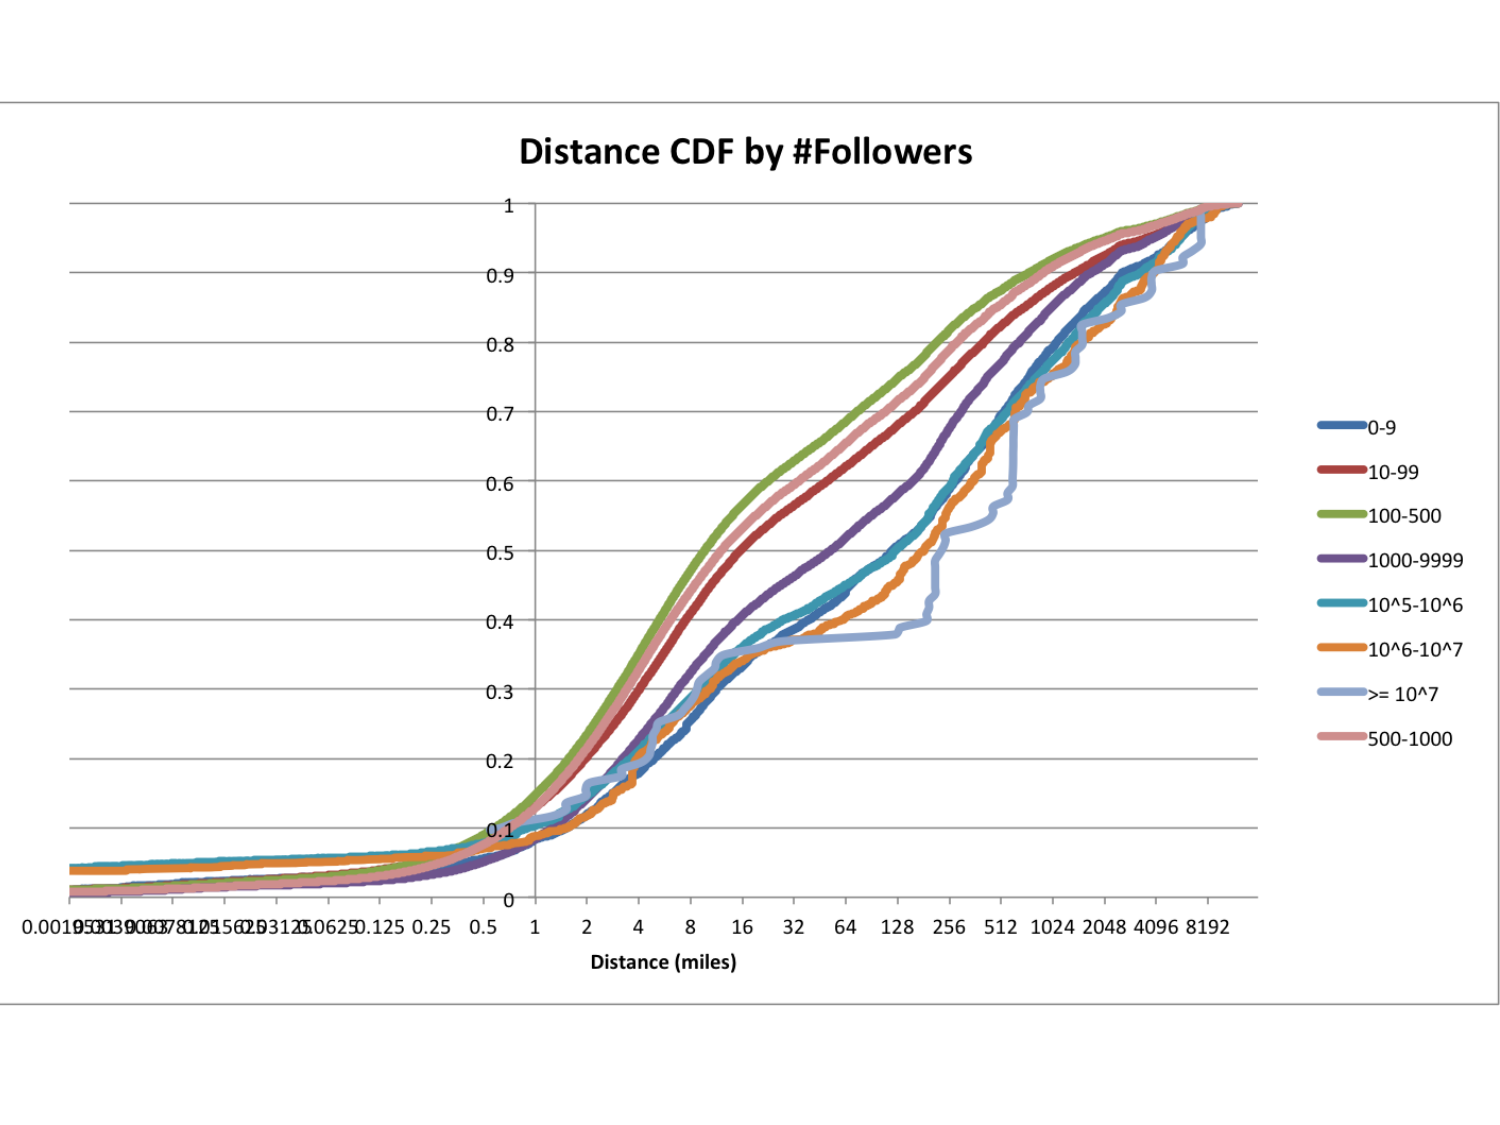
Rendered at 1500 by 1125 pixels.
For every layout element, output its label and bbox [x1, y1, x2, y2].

picture [0, 100, 1500, 1007]
